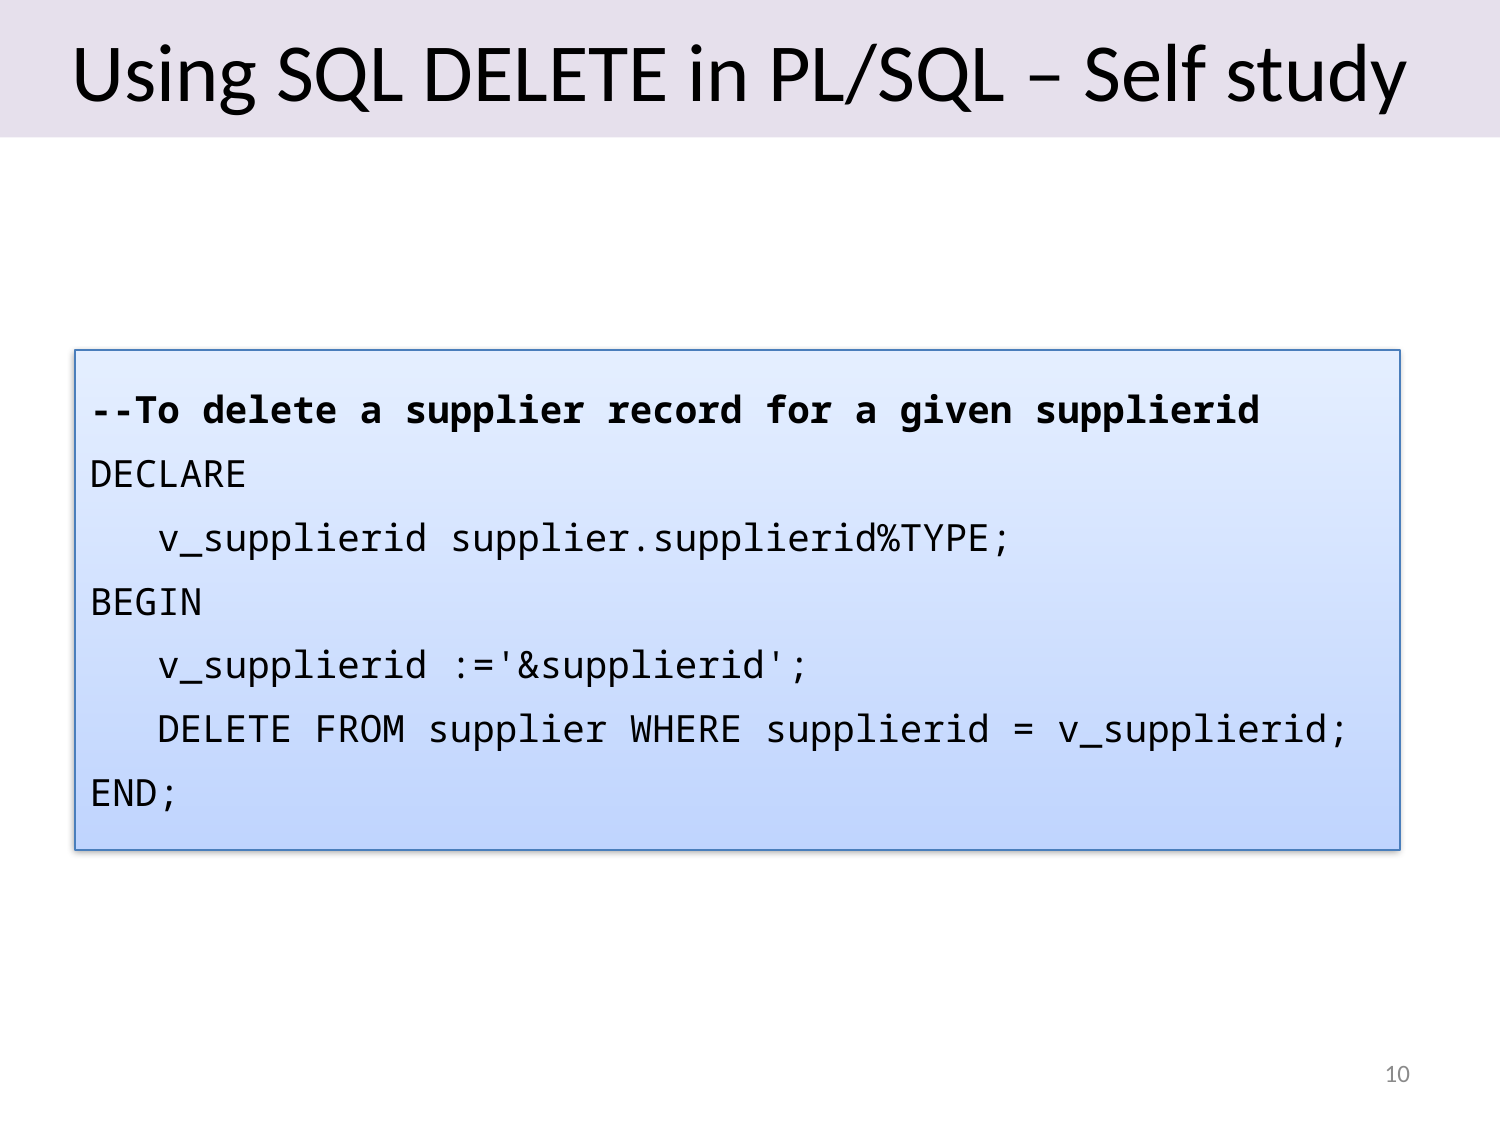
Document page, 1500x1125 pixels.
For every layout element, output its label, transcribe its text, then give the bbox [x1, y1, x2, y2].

slide_number 10 [1074, 1042, 1425, 1103]
title Using SQL DELETE in PL/SQL – Self study [0, 0, 1500, 138]
text_box --To delete a supplier record for a given supplierid DECLARE v_supplierid supplier.supplierid%TYPE; BEGIN v_supplierid :='&supplierid'; DELETE FROM supplier WHERE supplierid = v_supplierid; END; [74, 349, 1401, 851]
list Using PL/SQL variables in DELETE statement [75, 262, 1425, 1005]
